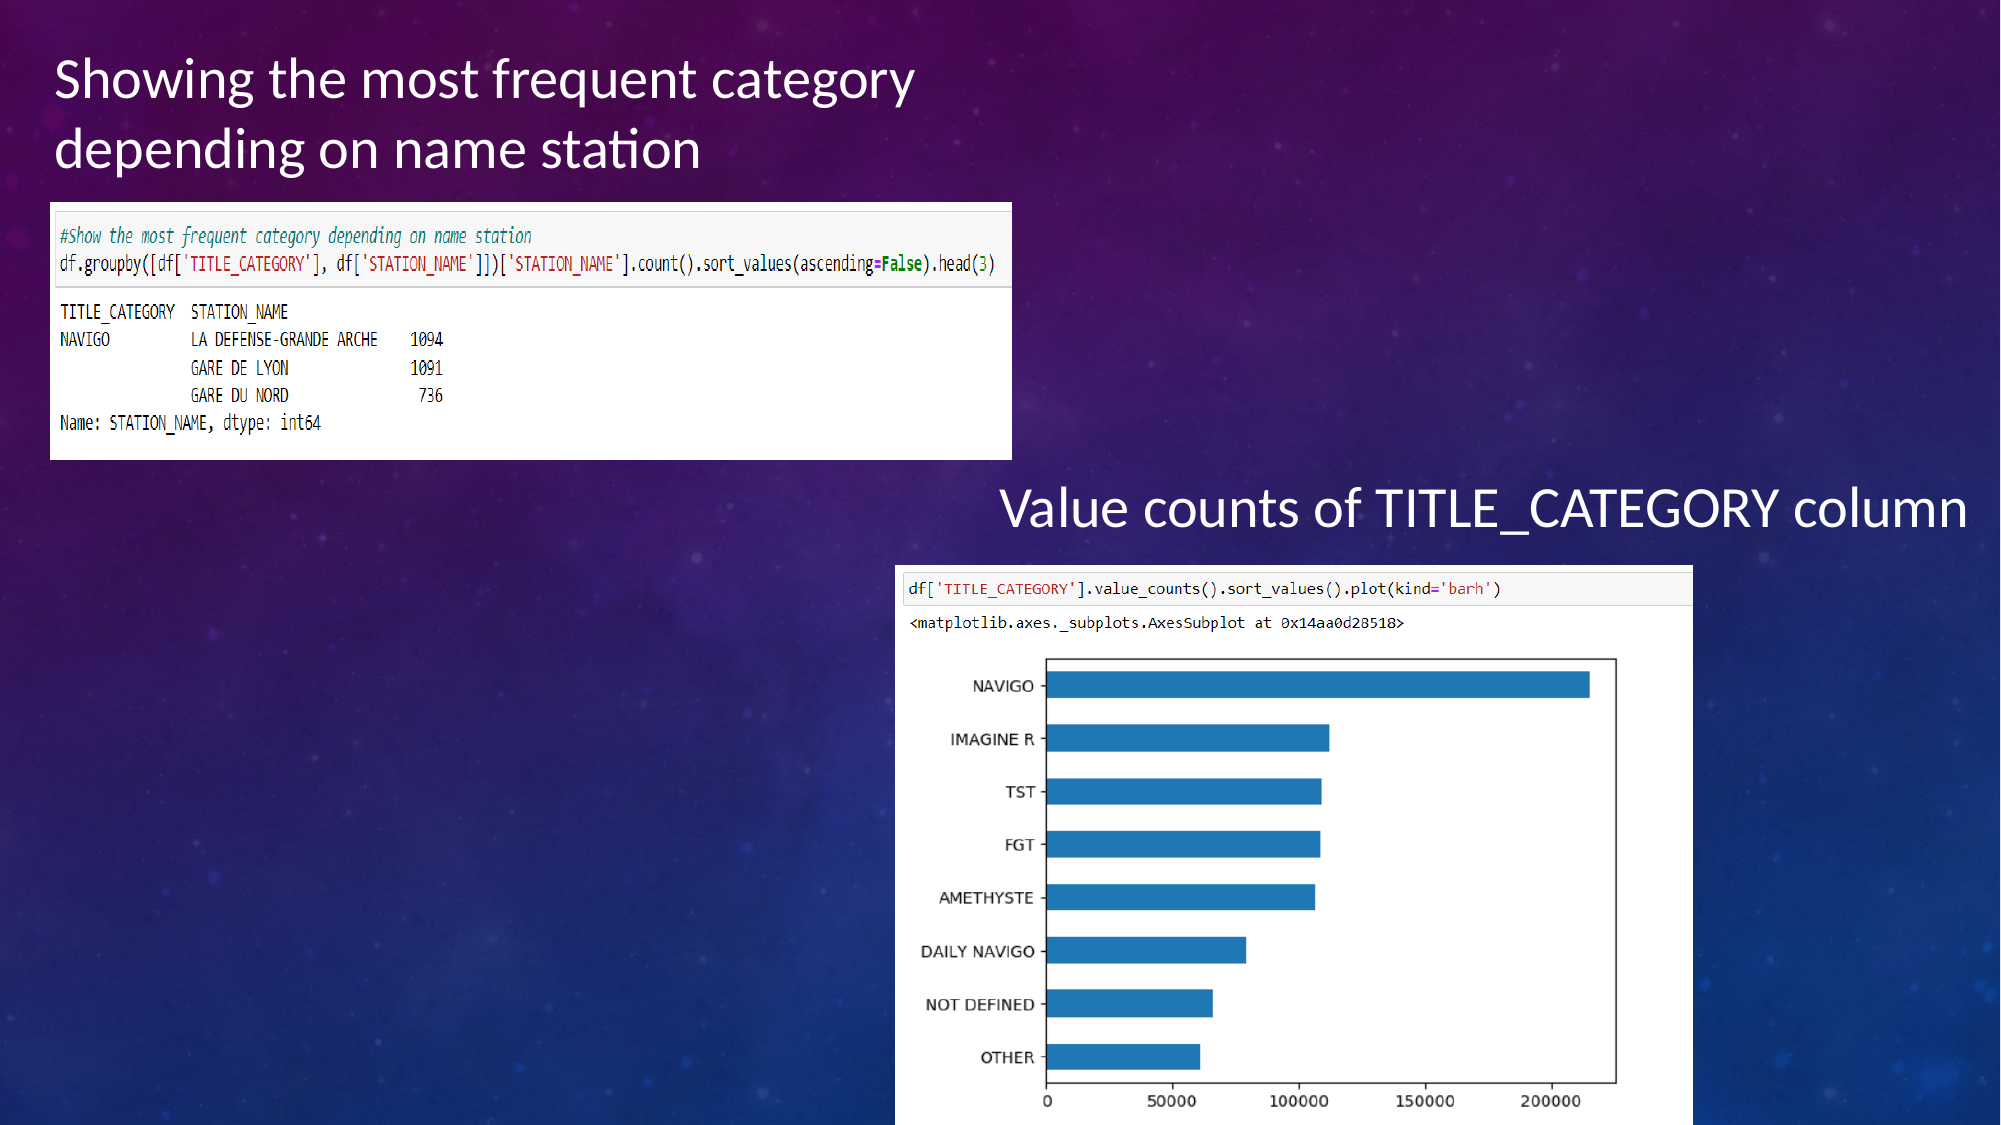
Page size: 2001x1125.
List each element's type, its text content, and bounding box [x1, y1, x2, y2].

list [50, 202, 1012, 461]
picture [0, 0, 2001, 1125]
list Showing the most frequent category depending on name station [39, 55, 1090, 189]
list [895, 565, 1694, 1125]
list Value counts of TITLE_CATEGORY column [984, 426, 1990, 547]
